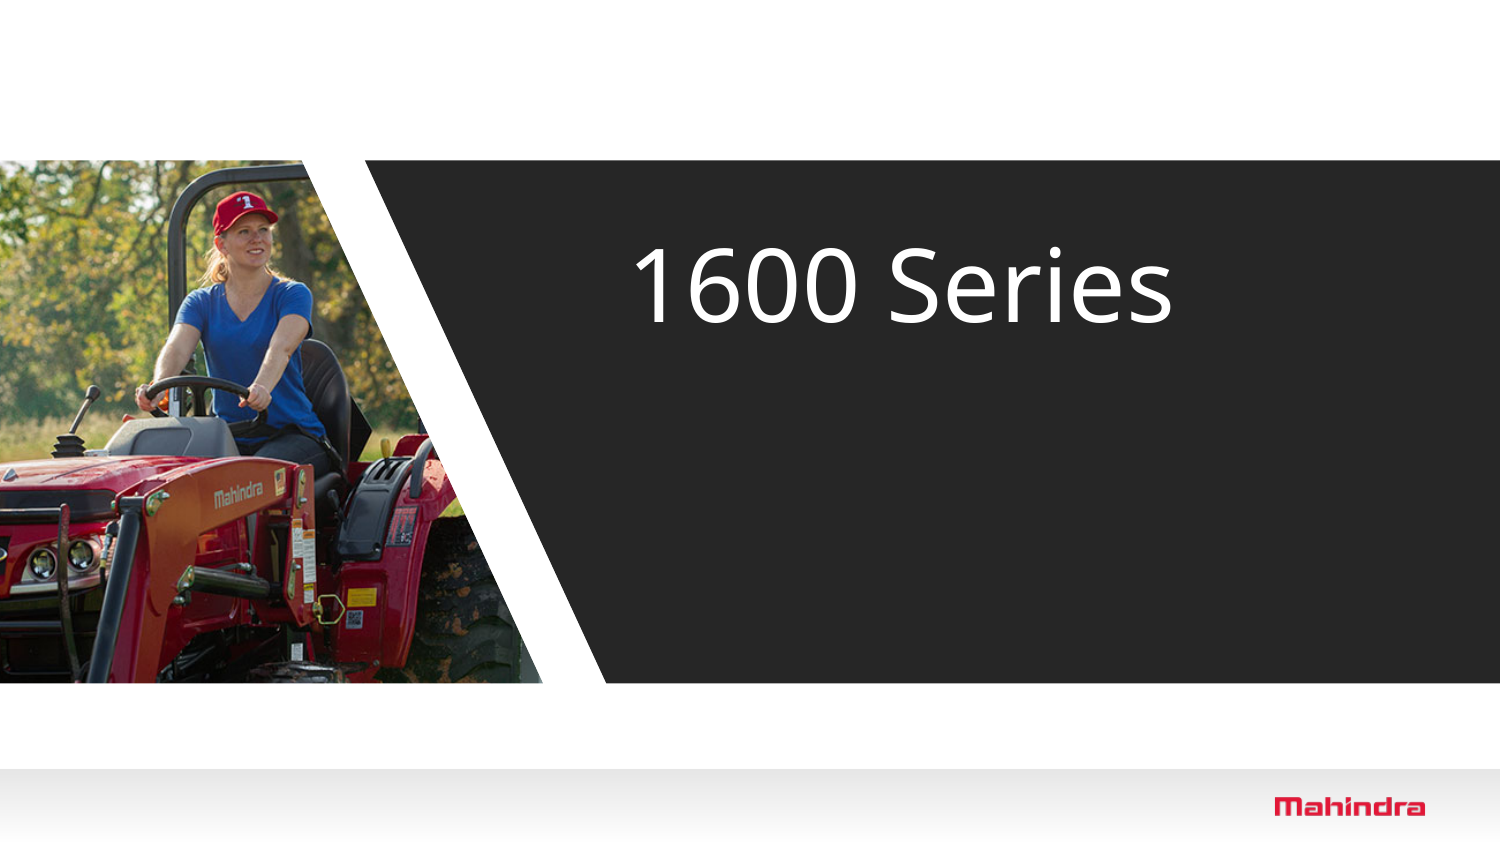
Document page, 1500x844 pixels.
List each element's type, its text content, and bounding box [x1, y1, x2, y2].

text_box [363, 159, 1500, 685]
title 1600 Series [612, 225, 1398, 475]
picture [0, 0, 1500, 844]
